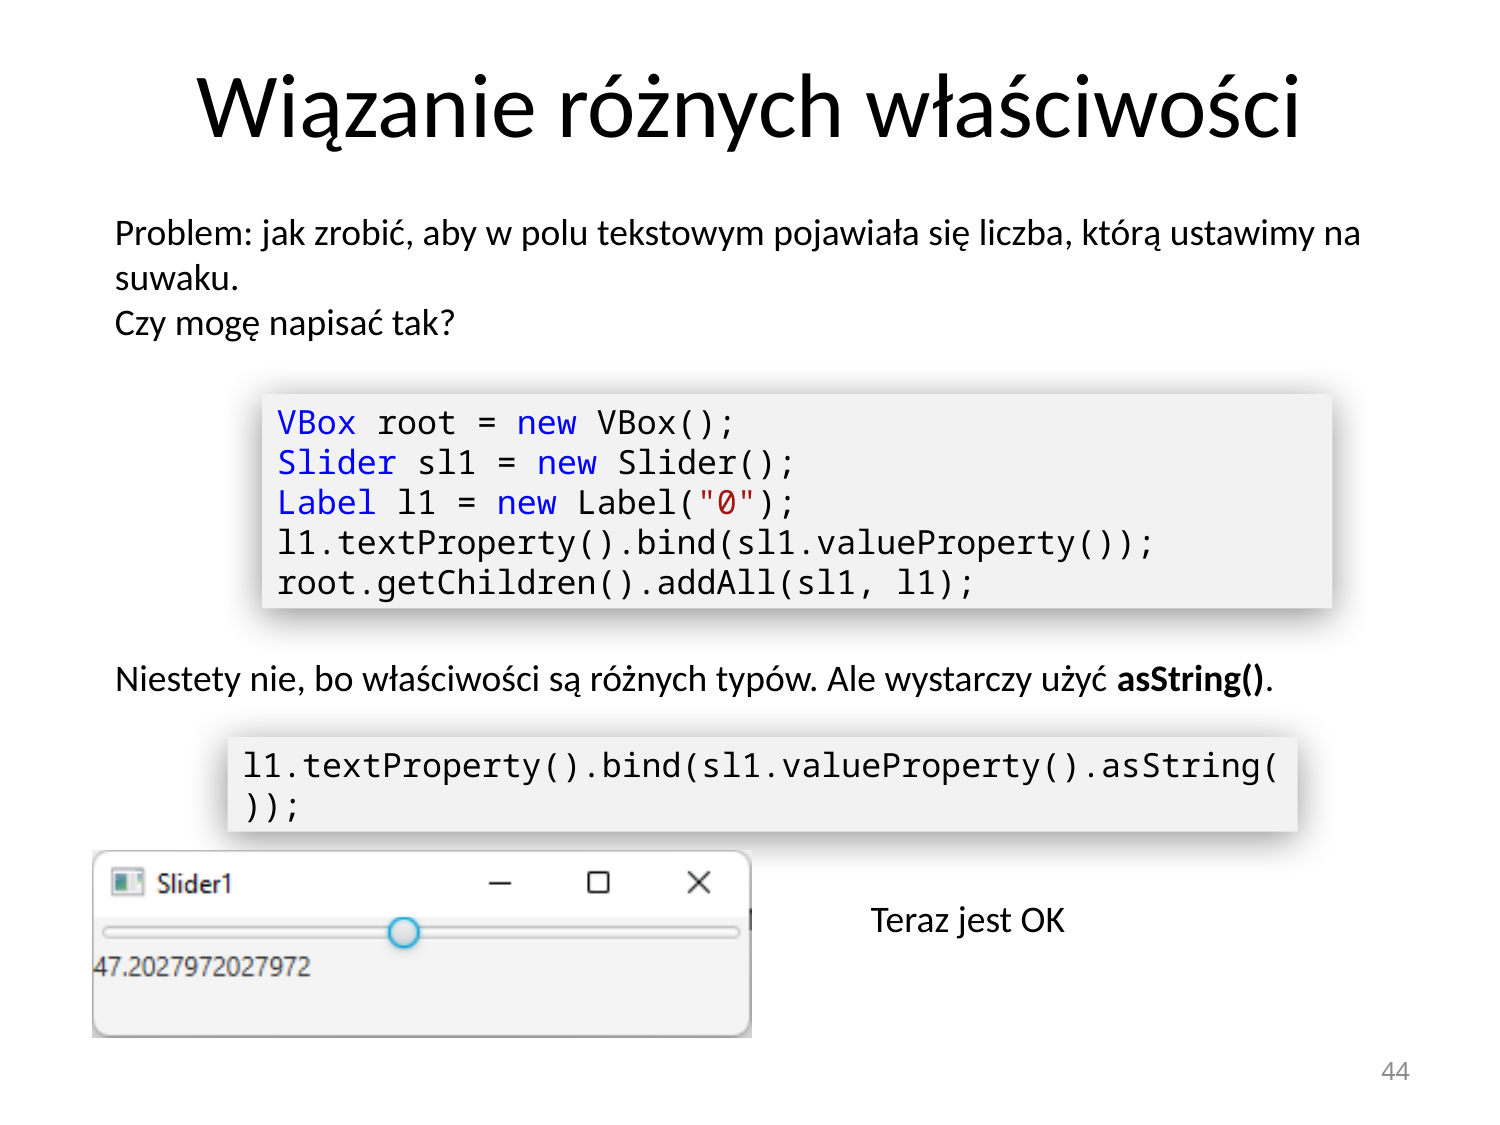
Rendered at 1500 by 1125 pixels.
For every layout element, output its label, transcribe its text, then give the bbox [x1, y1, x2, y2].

title Wiązanie różnych właściwości [74, 7, 1426, 196]
text_box l1.textProperty().bind(sl1.valueProperty().asString()); [227, 737, 1298, 832]
picture [92, 850, 752, 1039]
text_box VBox root = new VBox(); Slider sl1 = new Slider(); Label l1 = new Label("0"); l1.textProperty().bind(sl1.valueProperty()); root.getChildren().addAll(sl1, l1); [262, 394, 1333, 609]
text_box Niestety nie, bo właściwości są różnych typów. Ale wystarczy użyć asString(). [100, 646, 1426, 706]
text_box Problem: jak zrobić, aby w polu tekstowym pojawiała się liczba, którą ustawimy na suwaku. Czy mogę napisać tak? [100, 200, 1425, 351]
text_box Teraz jest OK [855, 887, 1425, 948]
slide_number 44 [1074, 1042, 1425, 1103]
